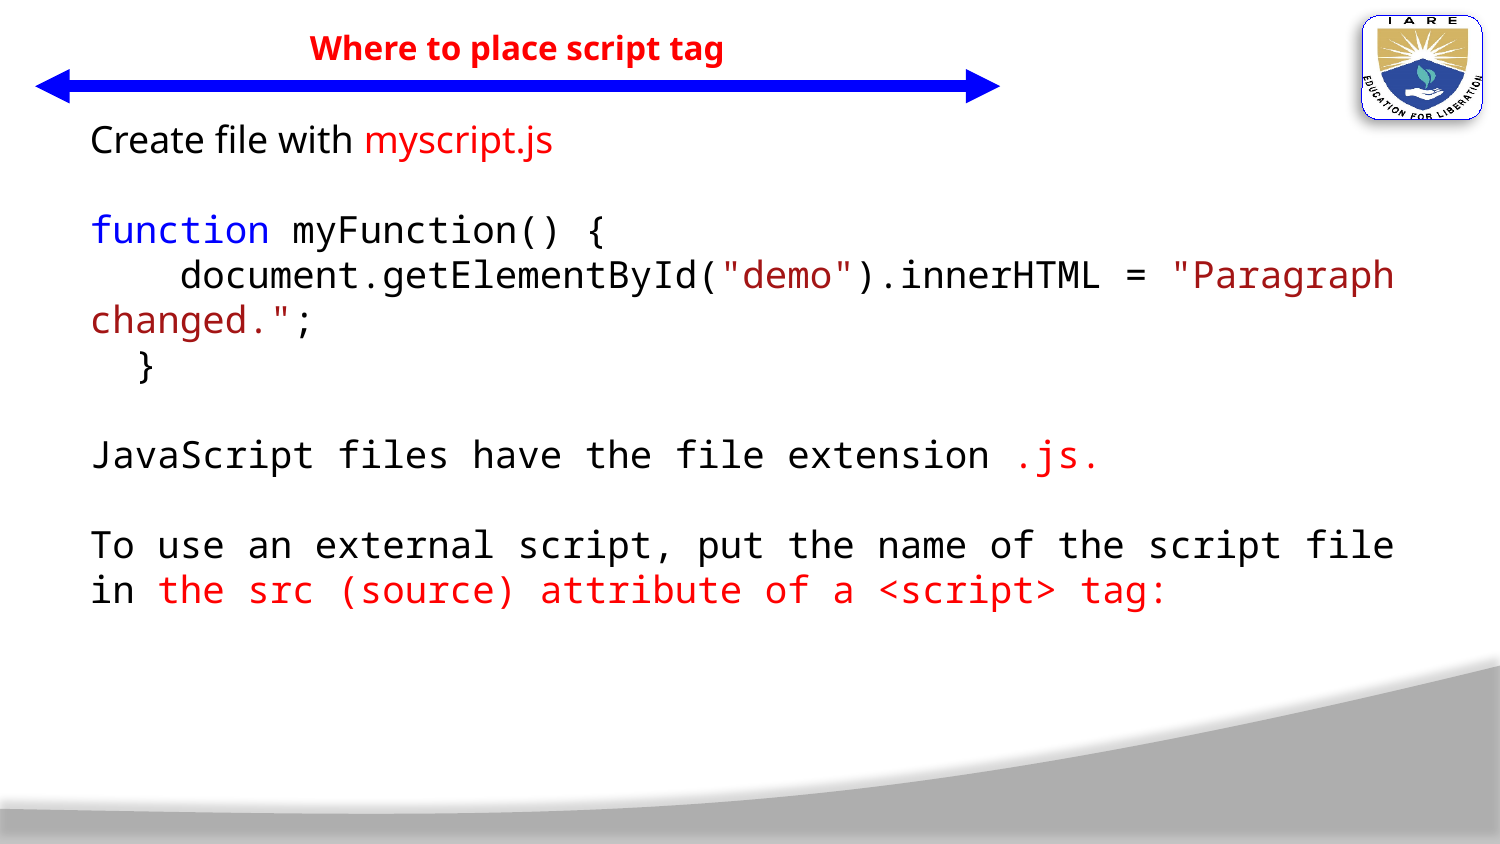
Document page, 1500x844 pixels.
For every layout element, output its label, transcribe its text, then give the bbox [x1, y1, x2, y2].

text_box Create file with myscript.js function myFunction() { document.getElementById("demo").innerHTML = "Paragraph changed."; } JavaScript files have the file extension .js. To use an external script, put the name of the script file in the src (source) attribute of a <script> tag: [74, 132, 1438, 777]
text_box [34, 15, 1483, 120]
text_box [74, 120, 1438, 124]
